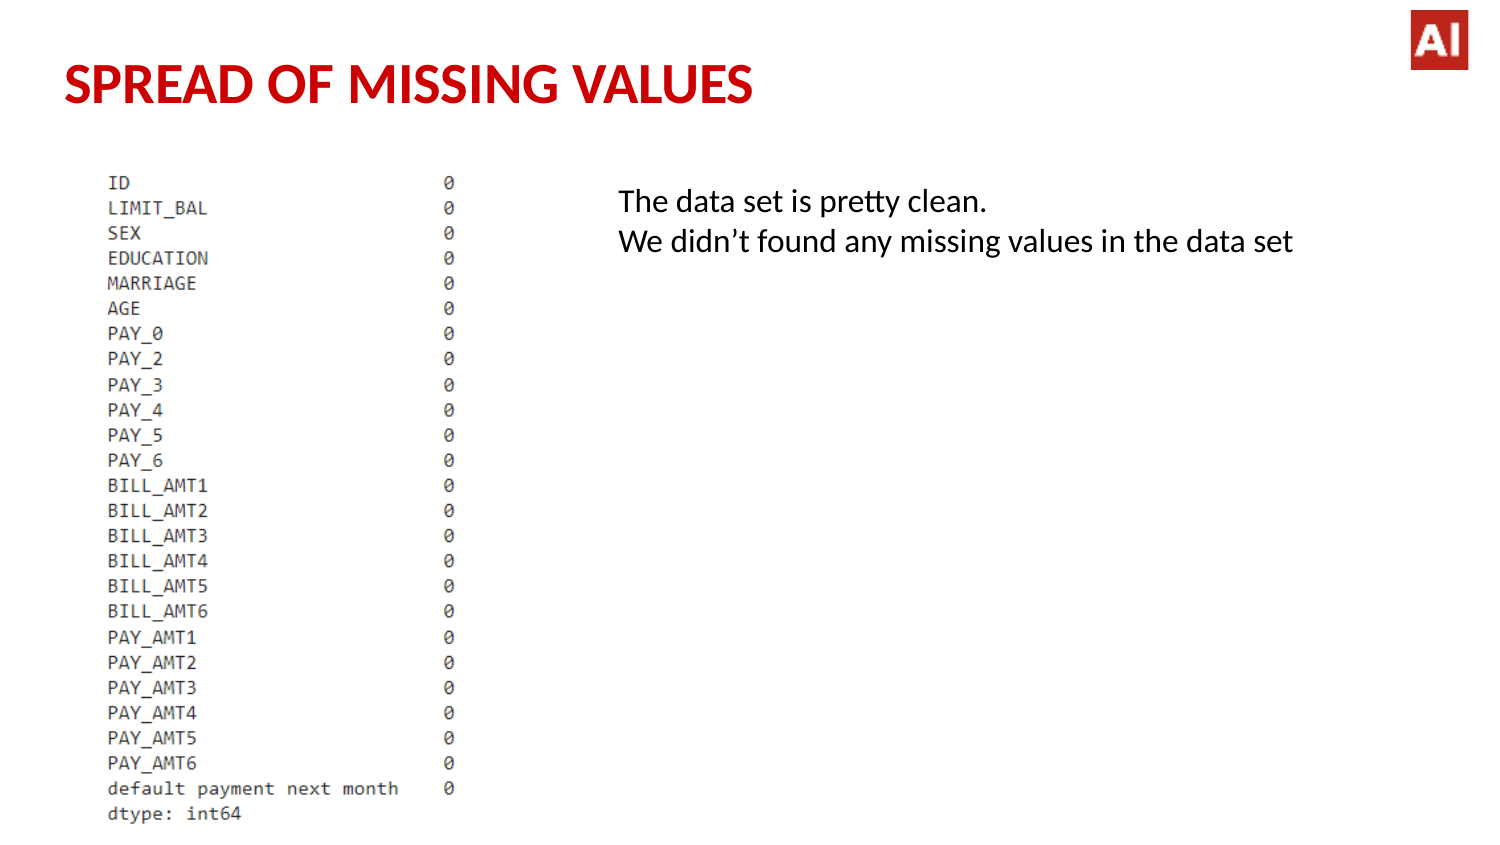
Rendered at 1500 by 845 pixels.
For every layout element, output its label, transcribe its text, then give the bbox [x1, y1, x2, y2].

picture [99, 167, 501, 845]
title SPREAD OF MISSING VALUES [62, 42, 879, 186]
text_box The data set is pretty clean. We didn’t found any missing values in the data set [603, 172, 1310, 267]
picture [1410, 10, 1469, 70]
